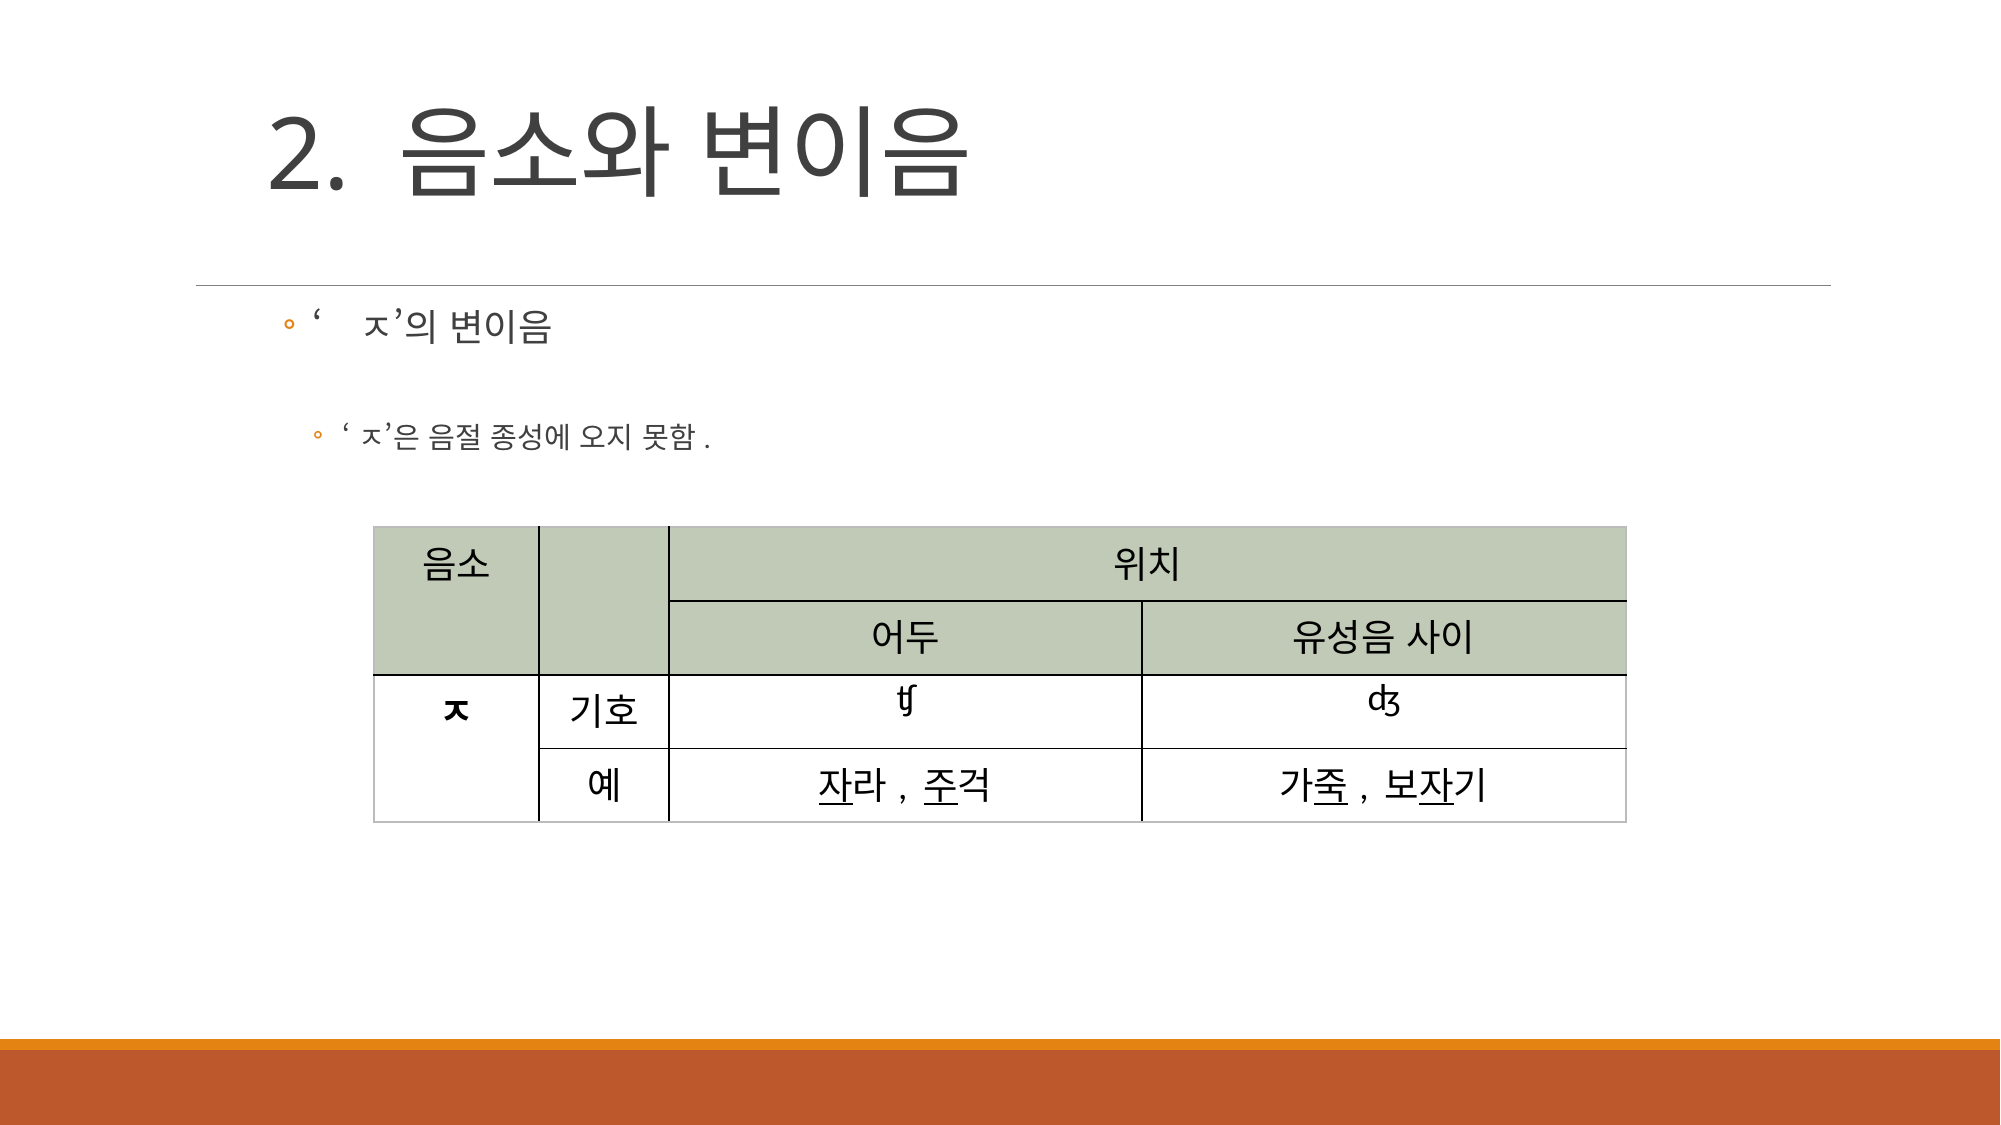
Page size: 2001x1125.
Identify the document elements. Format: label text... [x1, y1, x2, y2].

table_header 음소 [375, 528, 538, 674]
table_cell 예 [540, 749, 668, 821]
table_cell 가죽, 보자기 [1143, 749, 1625, 821]
table_cell 어두 [670, 602, 1141, 674]
table_cell 유성음 사이 [1143, 602, 1625, 674]
table_cell ㅈ [375, 676, 538, 821]
table_header 위치 [670, 528, 1625, 600]
title 2. 음소와 변이음 [251, 54, 1602, 218]
list ‘ㅈ’의 변이음 ‘ㅈ’은 음절 종성에 오지 못함. [249, 243, 1750, 1106]
table_cell ʤ [1143, 676, 1625, 748]
table_cell 자라, 주걱 [670, 749, 1141, 821]
table_cell 기호 [540, 676, 668, 748]
table_cell ʧ [670, 676, 1141, 748]
table_header [540, 528, 668, 674]
